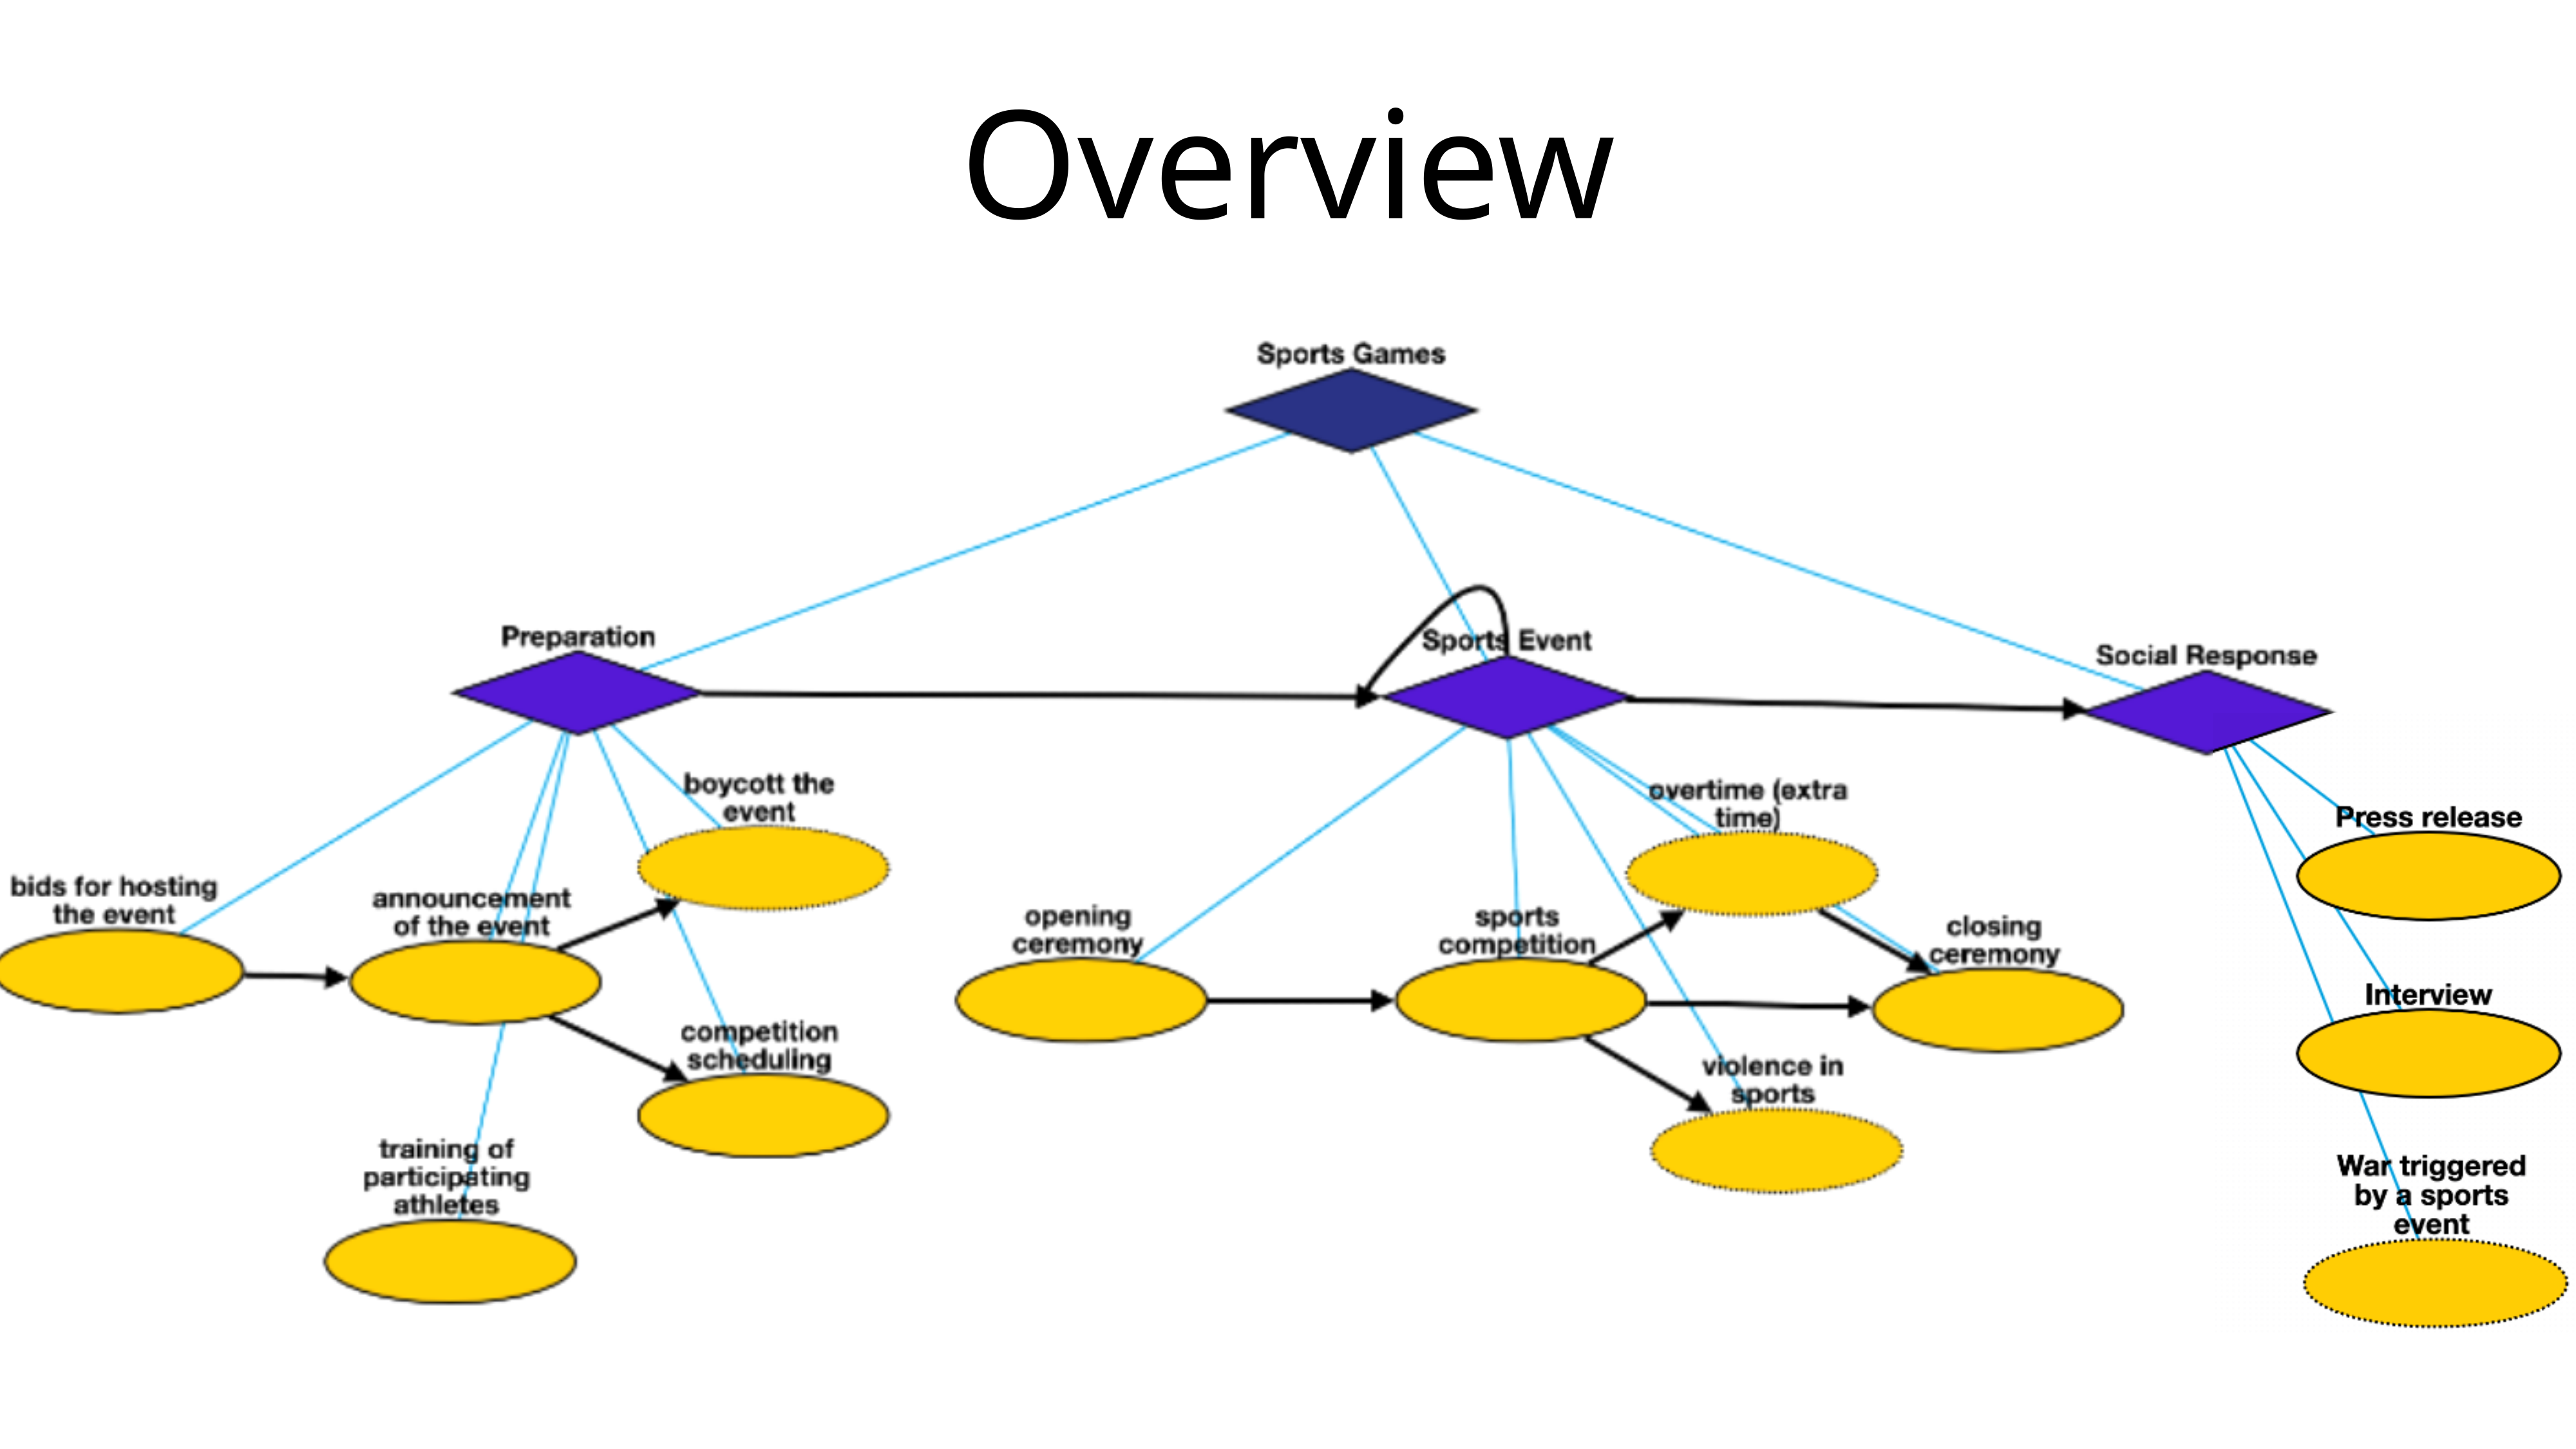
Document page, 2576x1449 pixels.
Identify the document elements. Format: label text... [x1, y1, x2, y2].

picture [0, 296, 2576, 1352]
title Overview [178, 37, 2398, 279]
